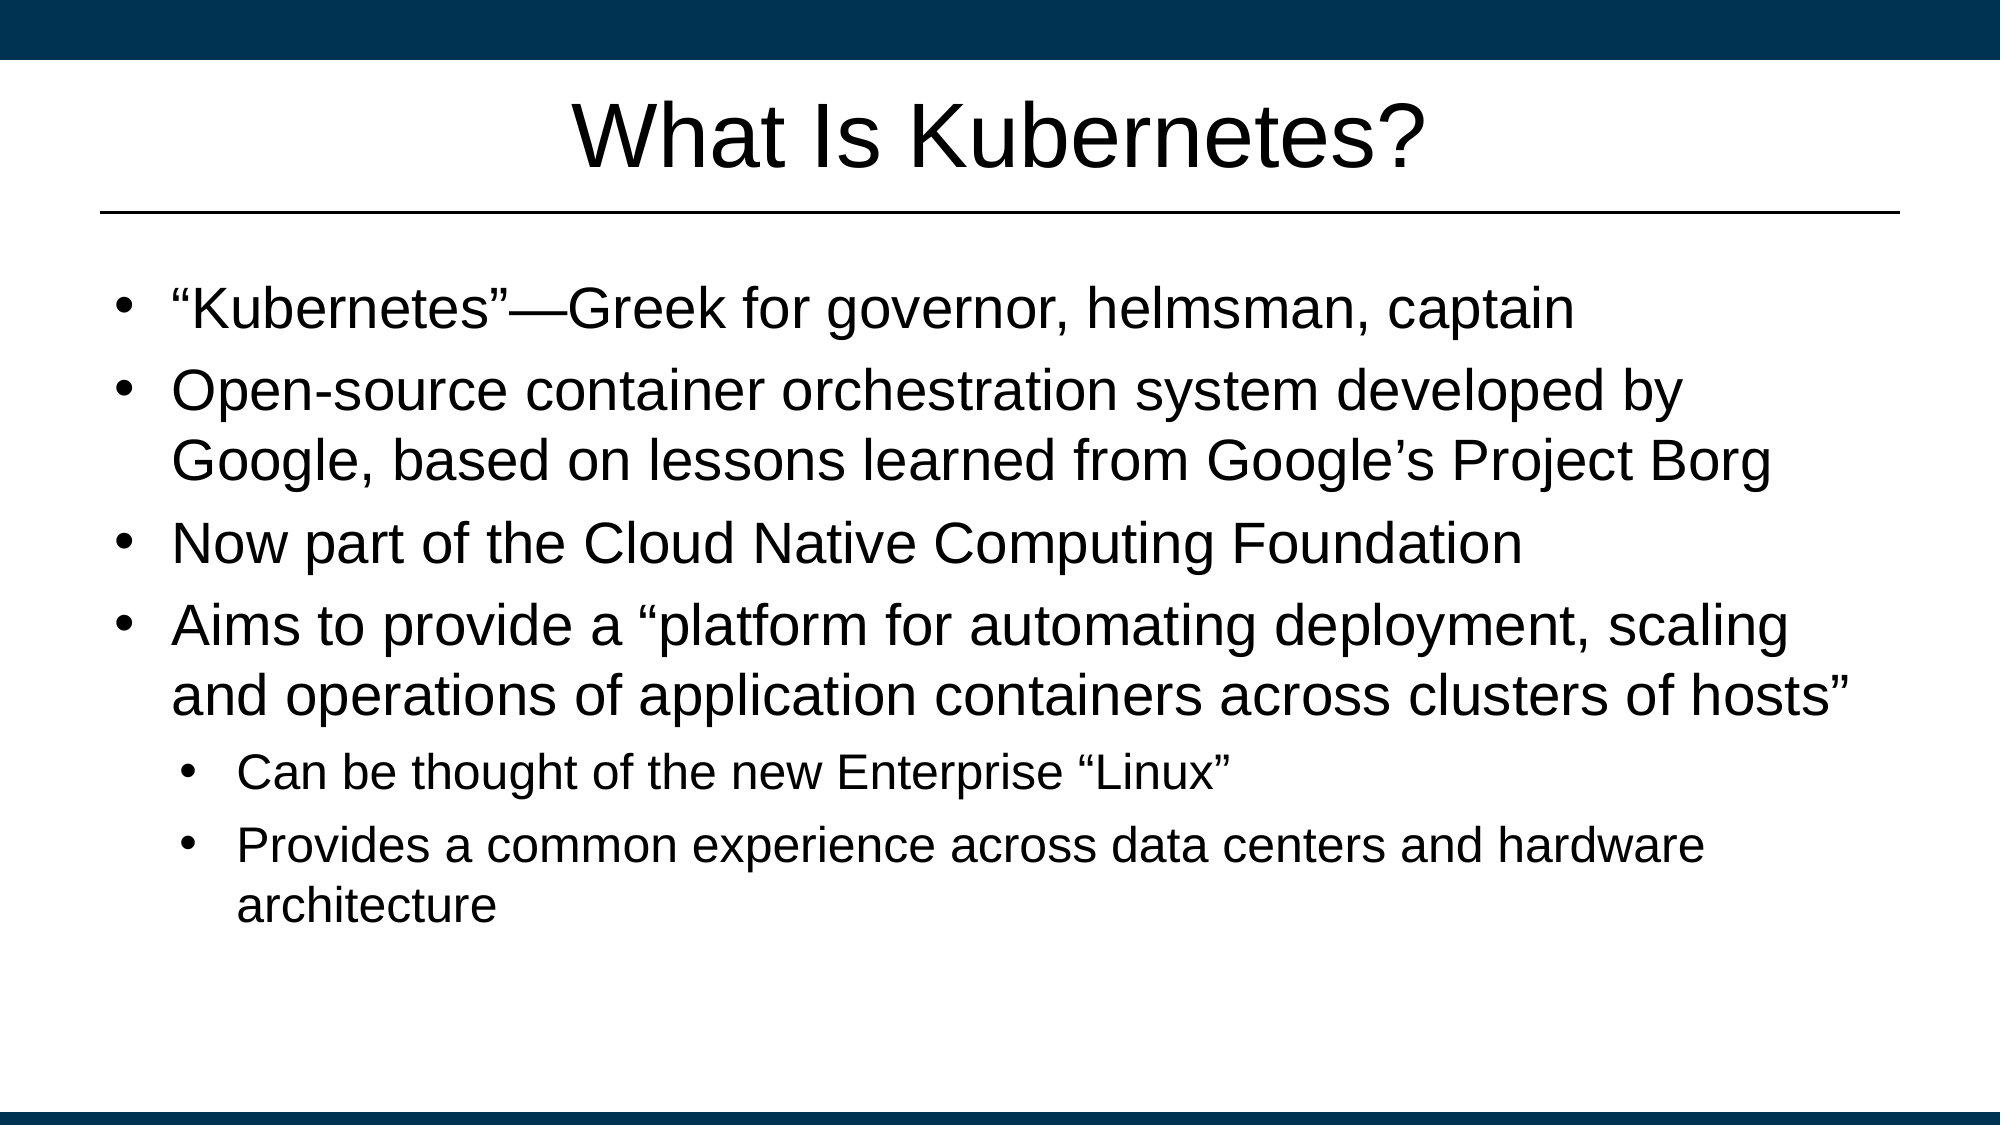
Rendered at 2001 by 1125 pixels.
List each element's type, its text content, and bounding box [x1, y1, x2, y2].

title What Is Kubernetes? [99, 37, 1900, 225]
list “Kubernetes”—Greek for governor, helmsman, captain Open-source container orchestration system developed by Google, based on lessons learned from Google’s Project Borg Now part of the Cloud Native Computing Foundation Aims to provide a “platform for automating deployment, scaling and operations of application containers across clusters of hosts” Can be thought of the new Enterprise “Linux” Provides a common experience across data centers and hardware architecture [99, 262, 1900, 1005]
